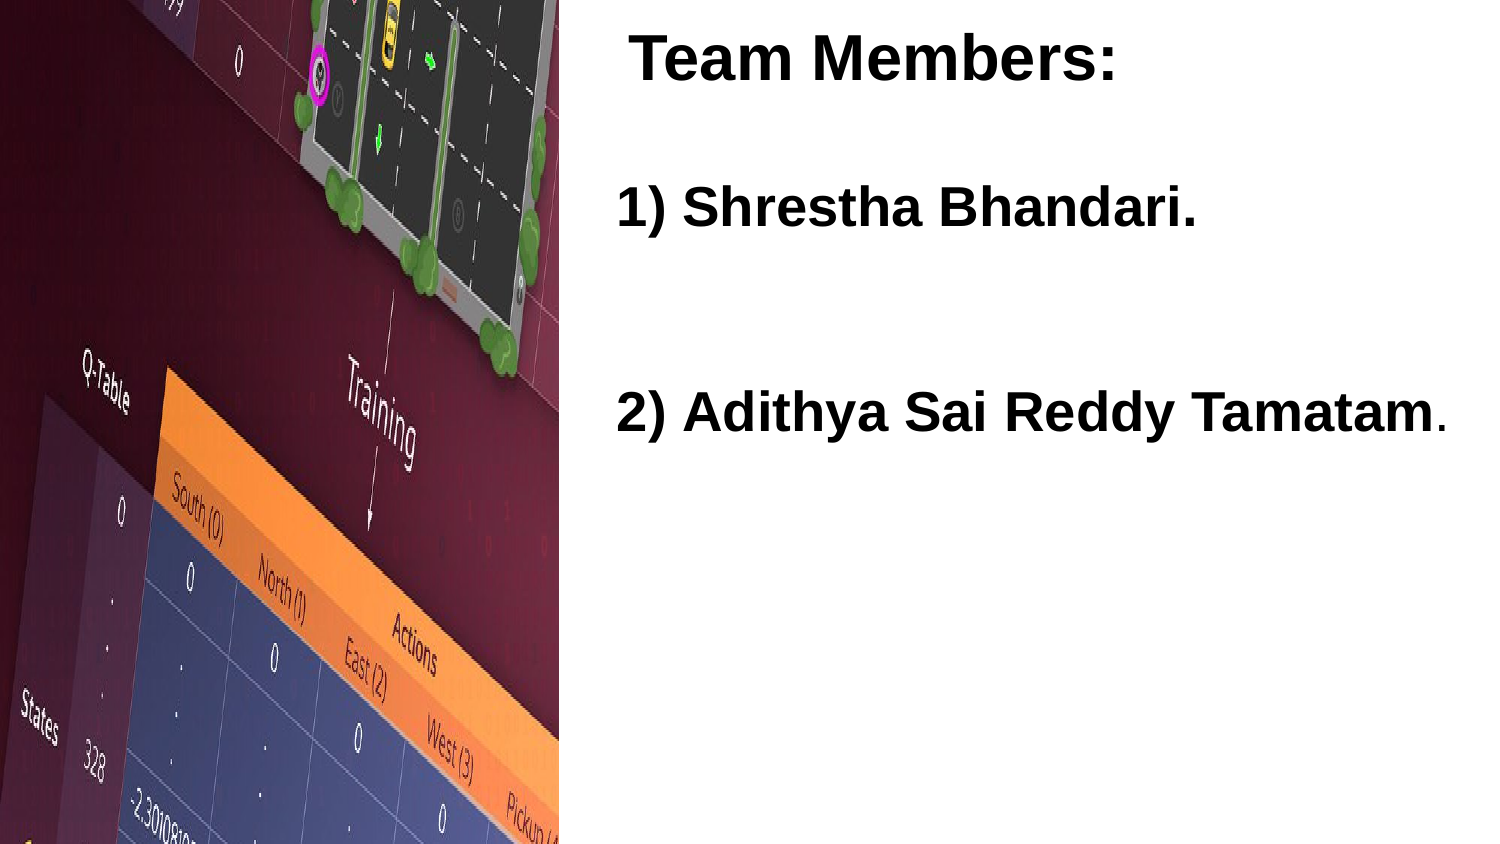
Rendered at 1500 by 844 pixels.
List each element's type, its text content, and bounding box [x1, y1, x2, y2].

picture [0, 0, 560, 844]
list Shrestha Bhandari. Adithya Sai Reddy Tamatam. [592, 144, 1477, 844]
title Team Members: [613, 0, 1462, 118]
